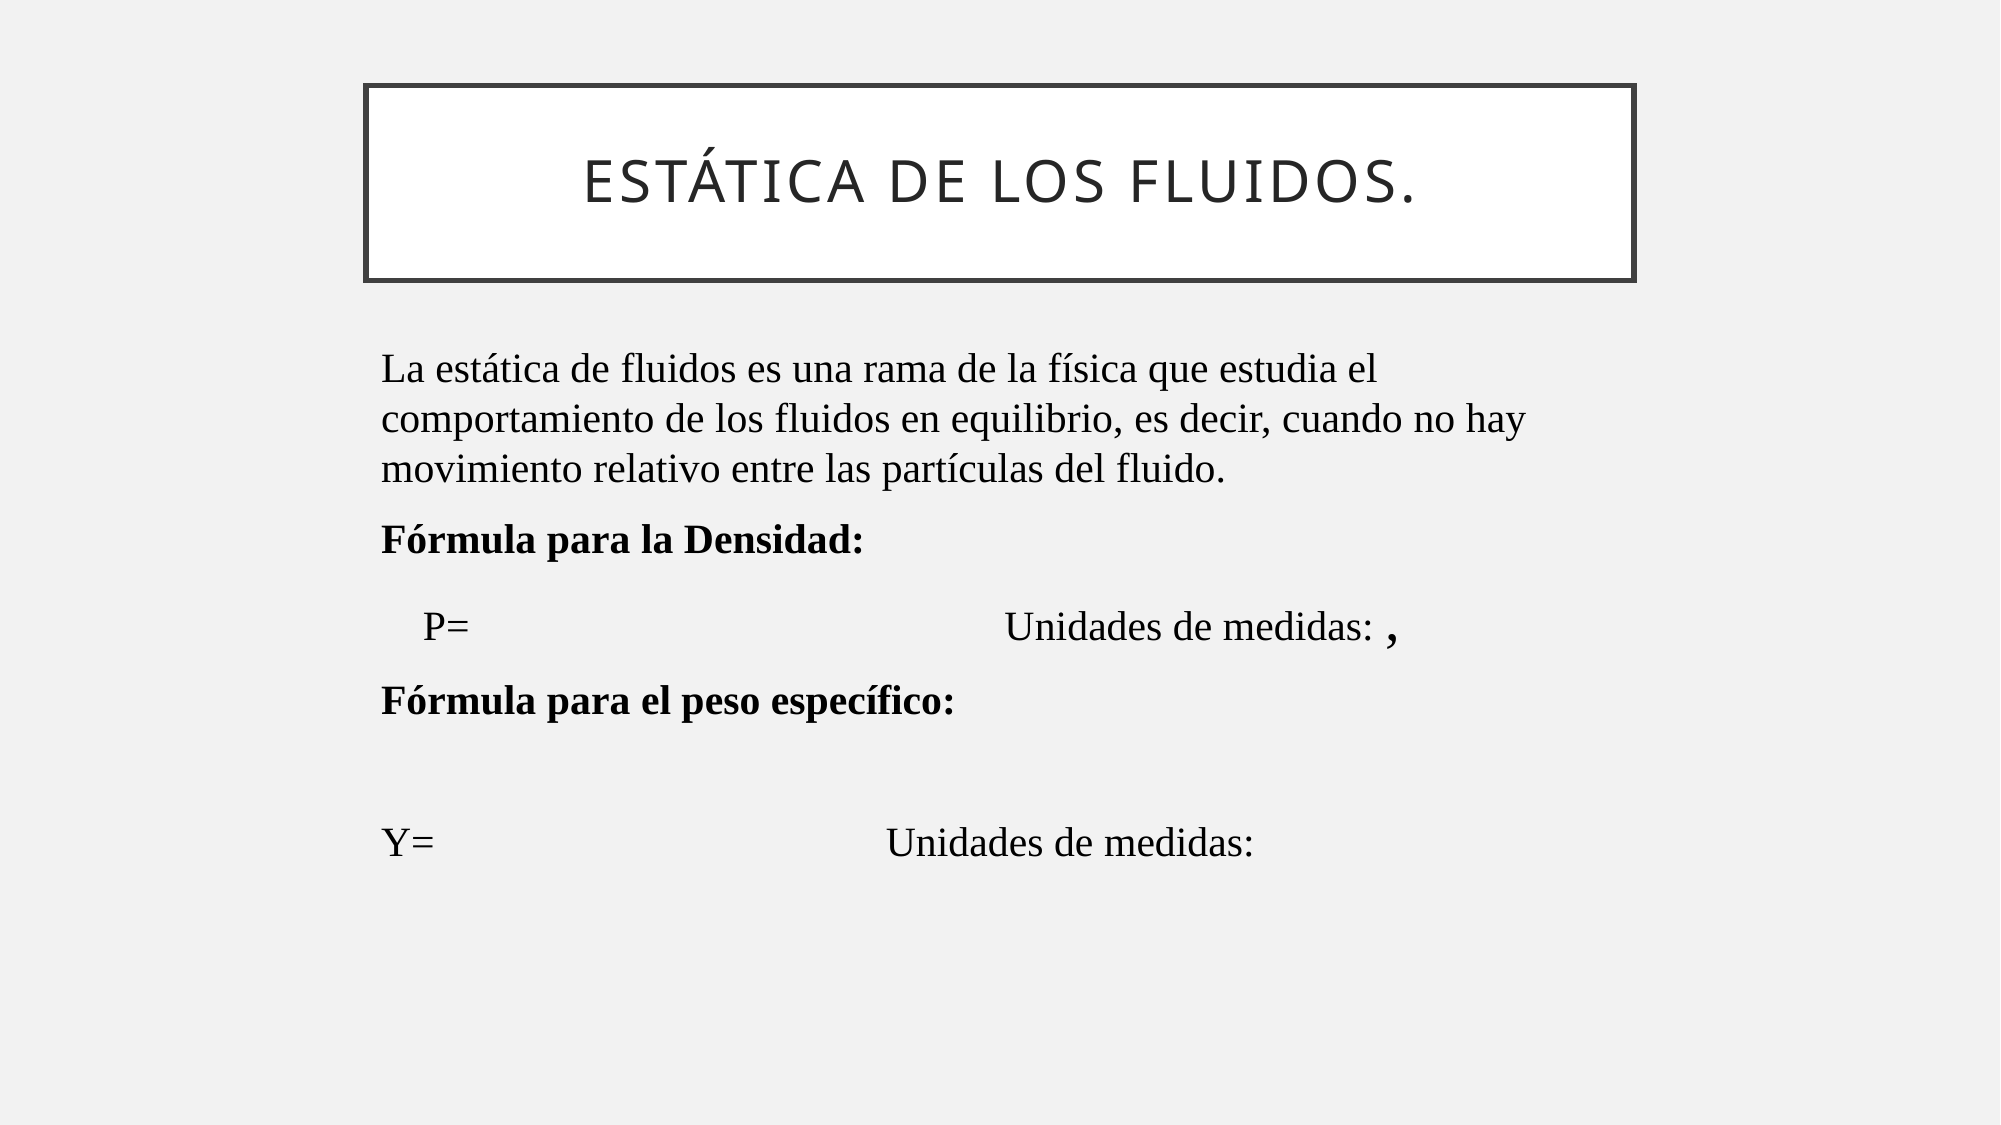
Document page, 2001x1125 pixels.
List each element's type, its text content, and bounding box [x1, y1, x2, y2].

title ESTÁTICA DE LOS FLUIDOS. [363, 83, 1637, 283]
